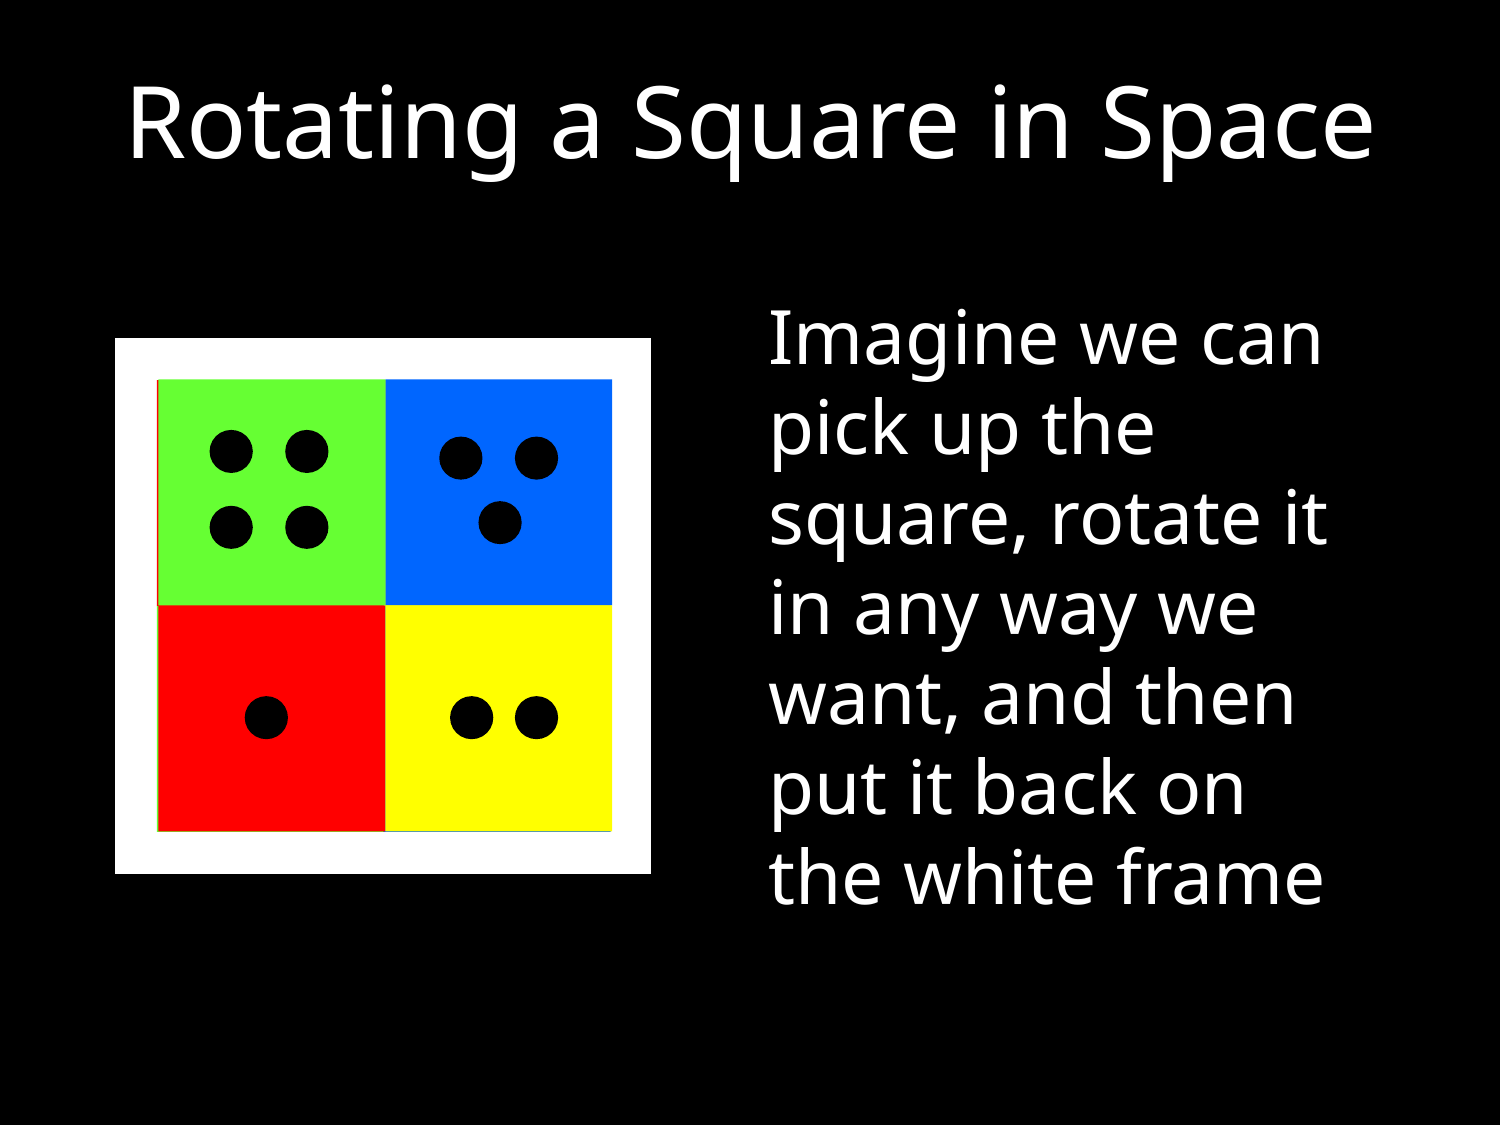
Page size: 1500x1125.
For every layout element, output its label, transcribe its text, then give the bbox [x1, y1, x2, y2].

text_box Rotating a Square in Space [109, 51, 1394, 186]
text_box Imagine we can pick up the square, rotate it in any way we want, and then put it back on the white frame [753, 281, 1378, 927]
text_box [136, 359, 631, 853]
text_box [158, 379, 613, 832]
